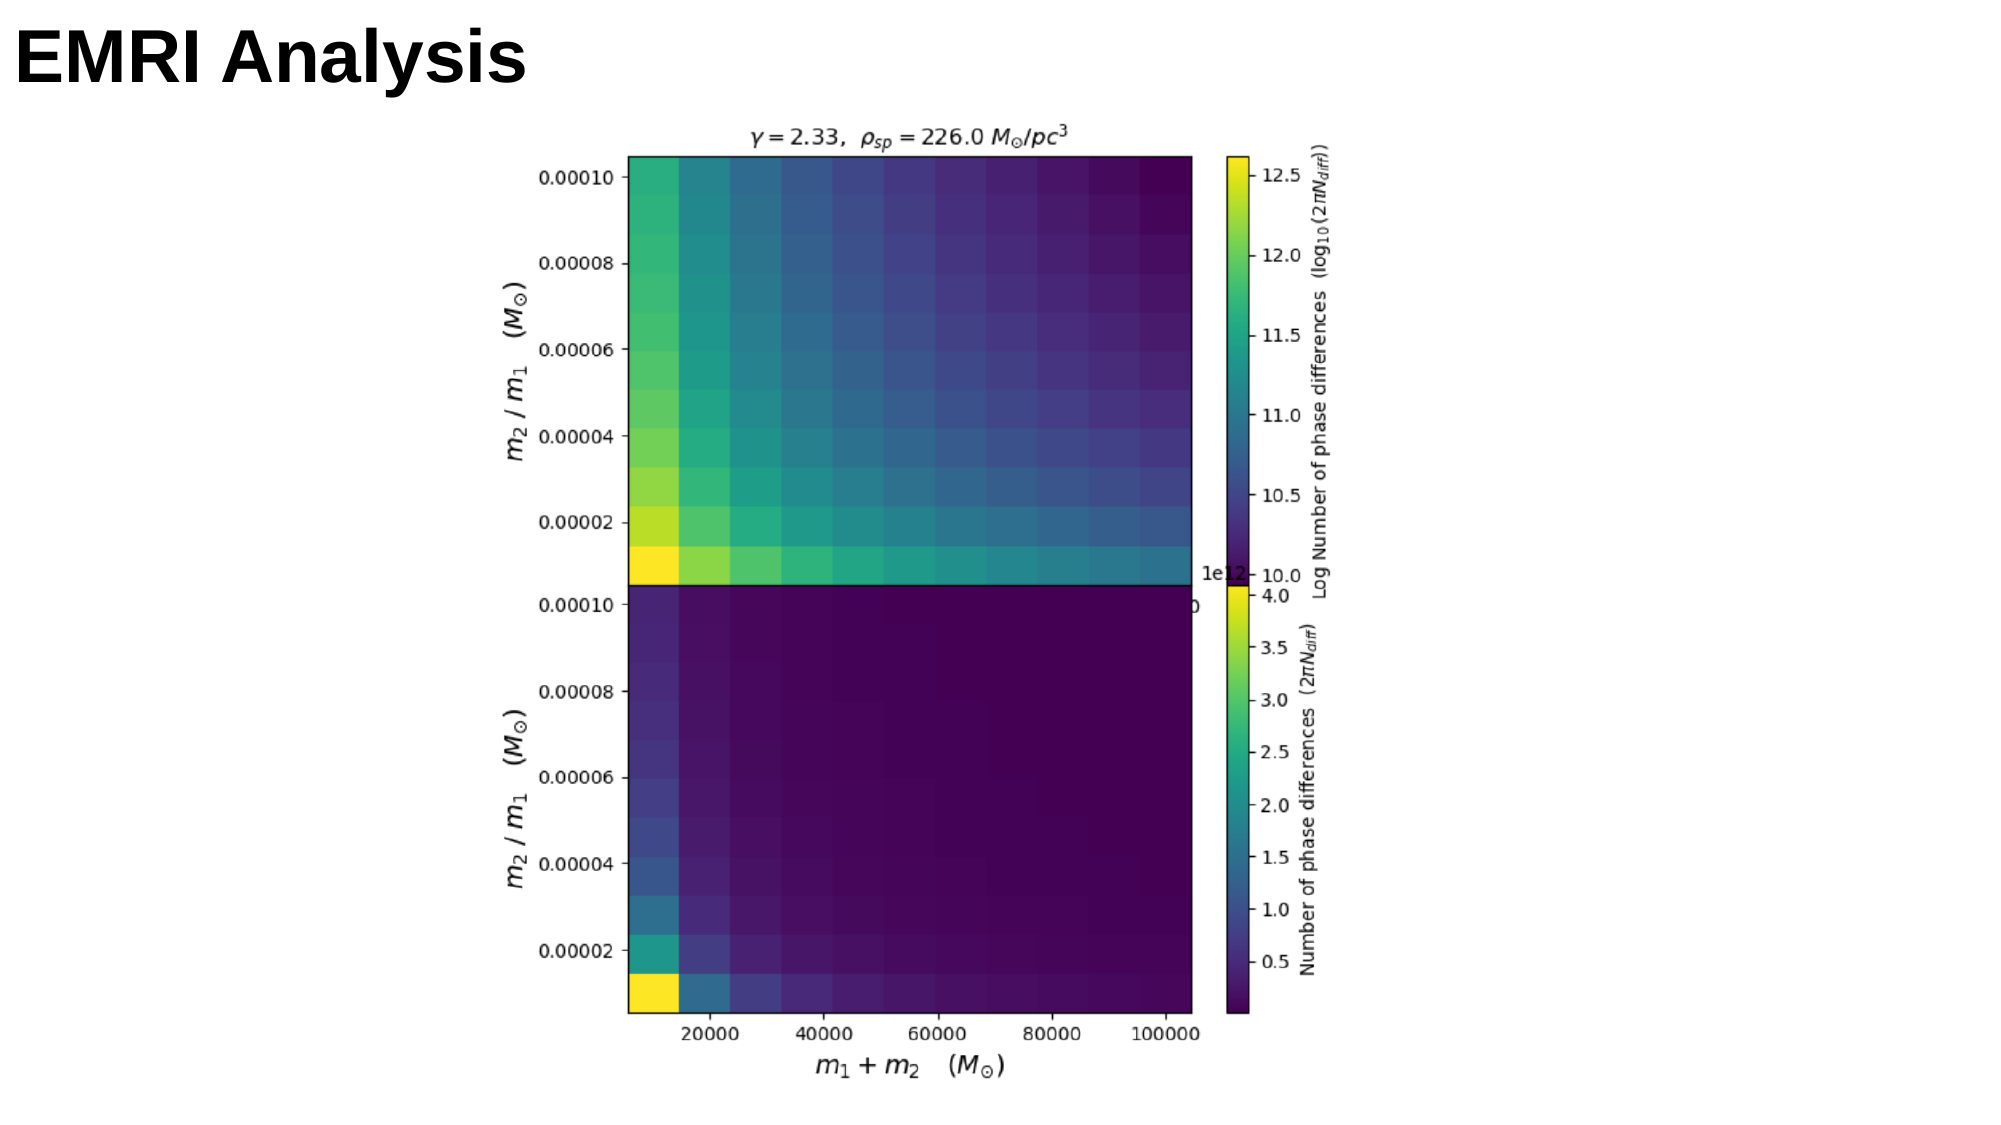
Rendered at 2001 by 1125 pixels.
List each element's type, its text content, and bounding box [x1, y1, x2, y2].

text_box EMRI Analysis [0, 0, 1379, 105]
picture [481, 105, 1355, 1096]
